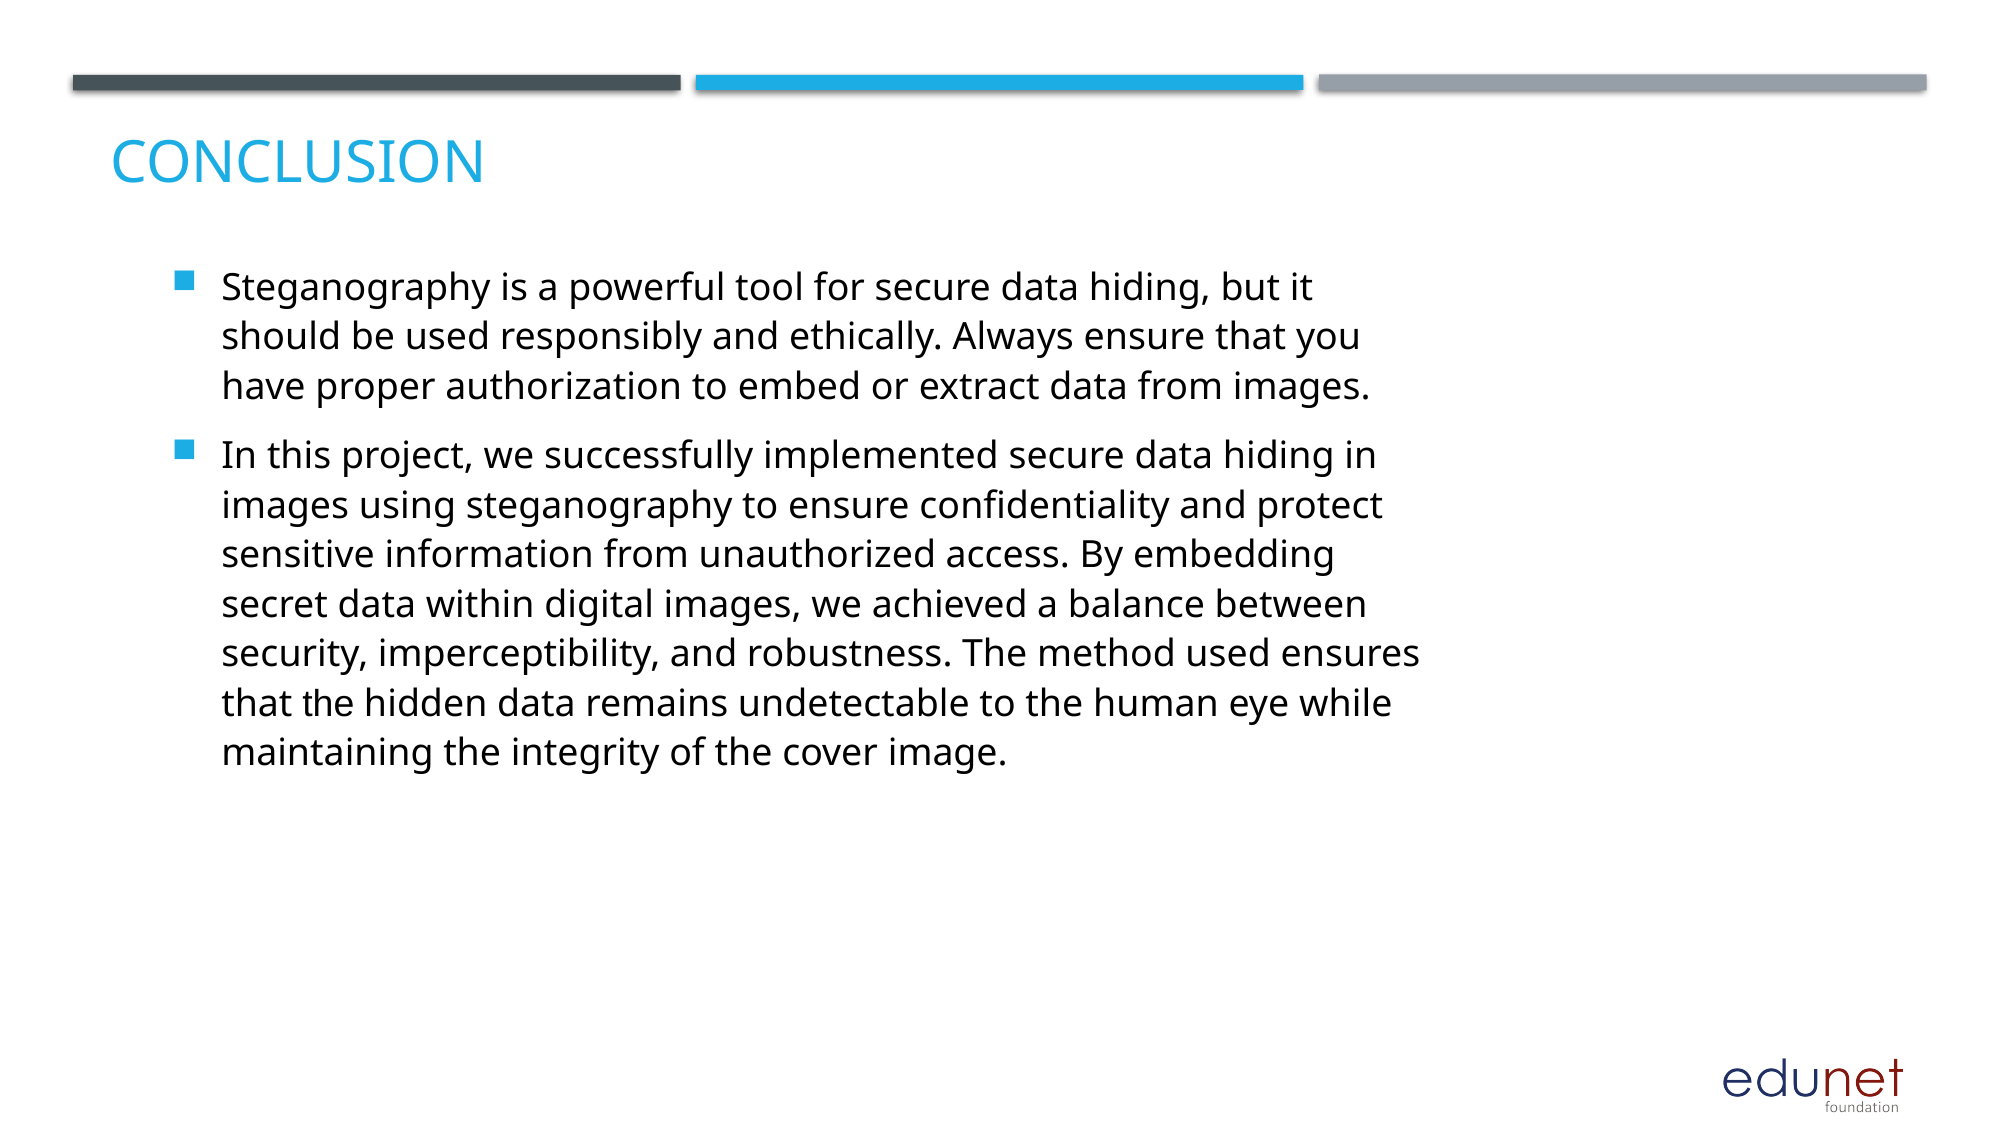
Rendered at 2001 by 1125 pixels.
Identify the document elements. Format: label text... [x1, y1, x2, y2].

picture [1719, 1056, 1905, 1116]
list Steganography is a powerful tool for secure data hiding, but it should be used responsibly and ethically. Always ensure that you have proper authorization to embed or extract data from images. In this project, we successfully implemented secure data hiding in images using steganography to ensure confidentiality and protect sensitive information from unauthorized access. By embedding secret data within digital images, we achieved a balance between security, imperceptibility, and robustness. The method used ensures that the hidden data remains undetectable to the human eye while maintaining the integrity of the cover image. [156, 358, 1442, 674]
title Conclusion [95, 115, 1905, 203]
